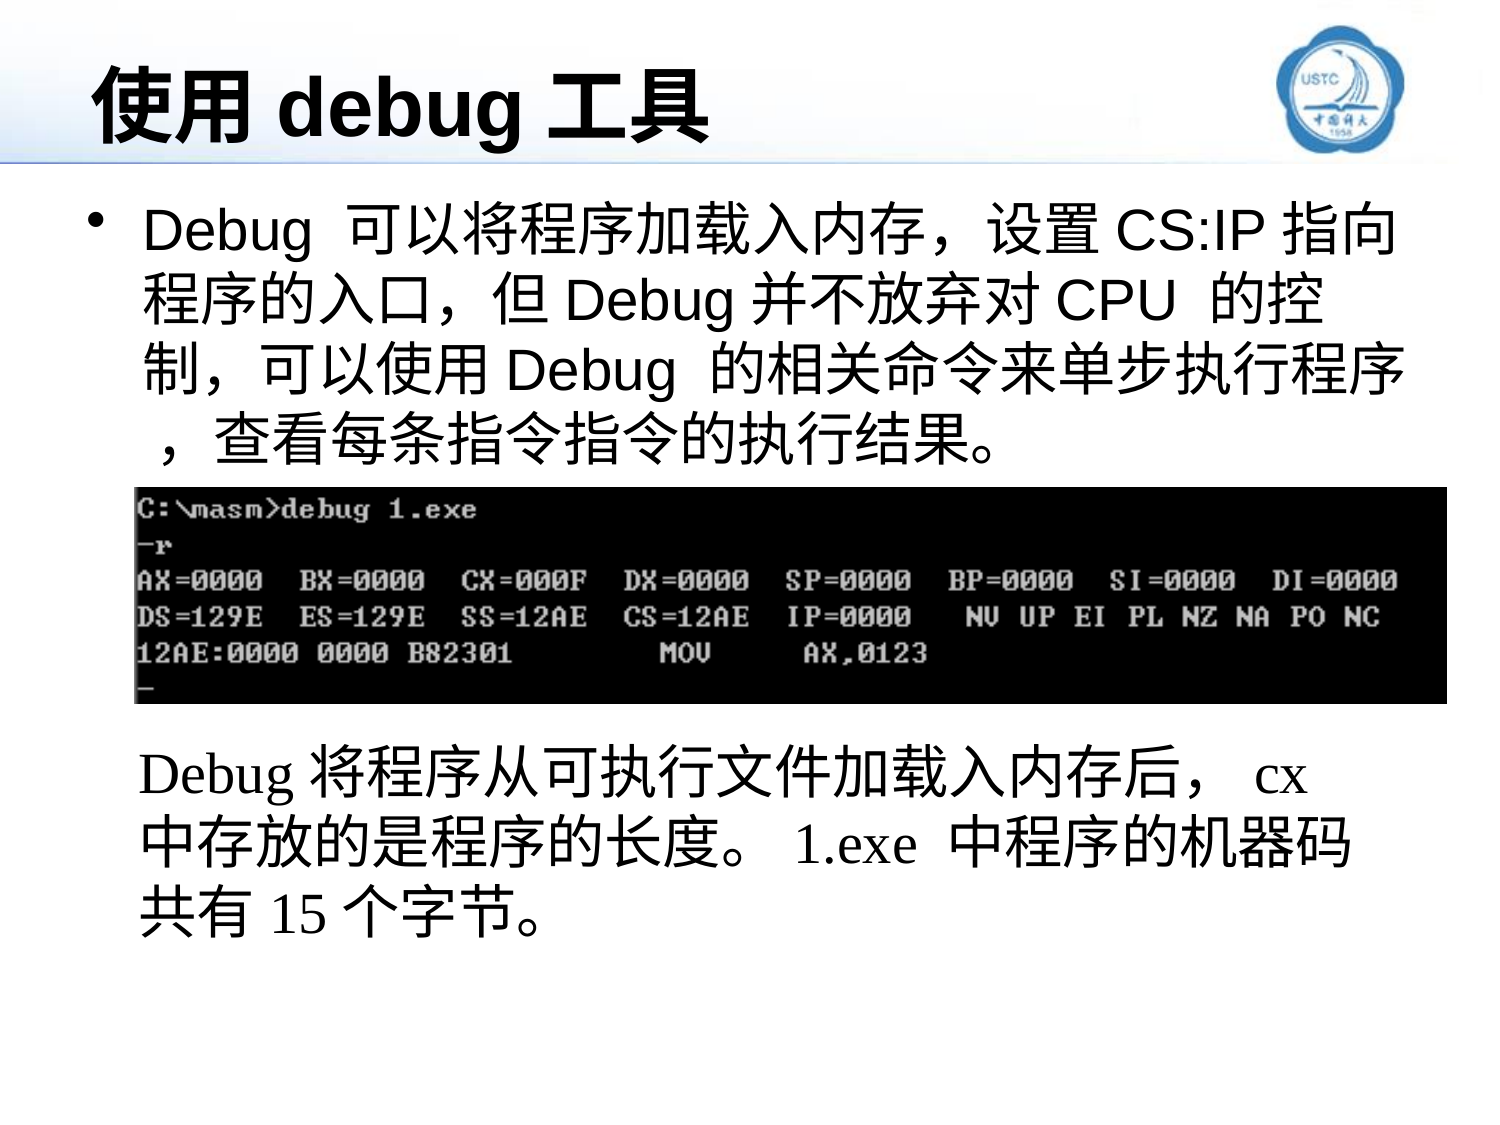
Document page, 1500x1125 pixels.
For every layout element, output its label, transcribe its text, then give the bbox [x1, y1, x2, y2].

picture [0, 0, 1500, 164]
title 使用debug工具 [75, 45, 1425, 161]
picture [134, 487, 1447, 704]
text_box Debug将程序从可执行文件加载入内存后，cx中存放的是程序的长度。1.exe 中程序的机器码共有15个字节。 [123, 727, 1376, 953]
list Debug 可以将程序加载入内存，设置CS:IP指向程序的入口，但Debug并不放弃对CPU 的控制，可以使用Debug 的相关命令来单步执行程序 ，查看每条指令指令的执行结果。 [71, 184, 1447, 982]
